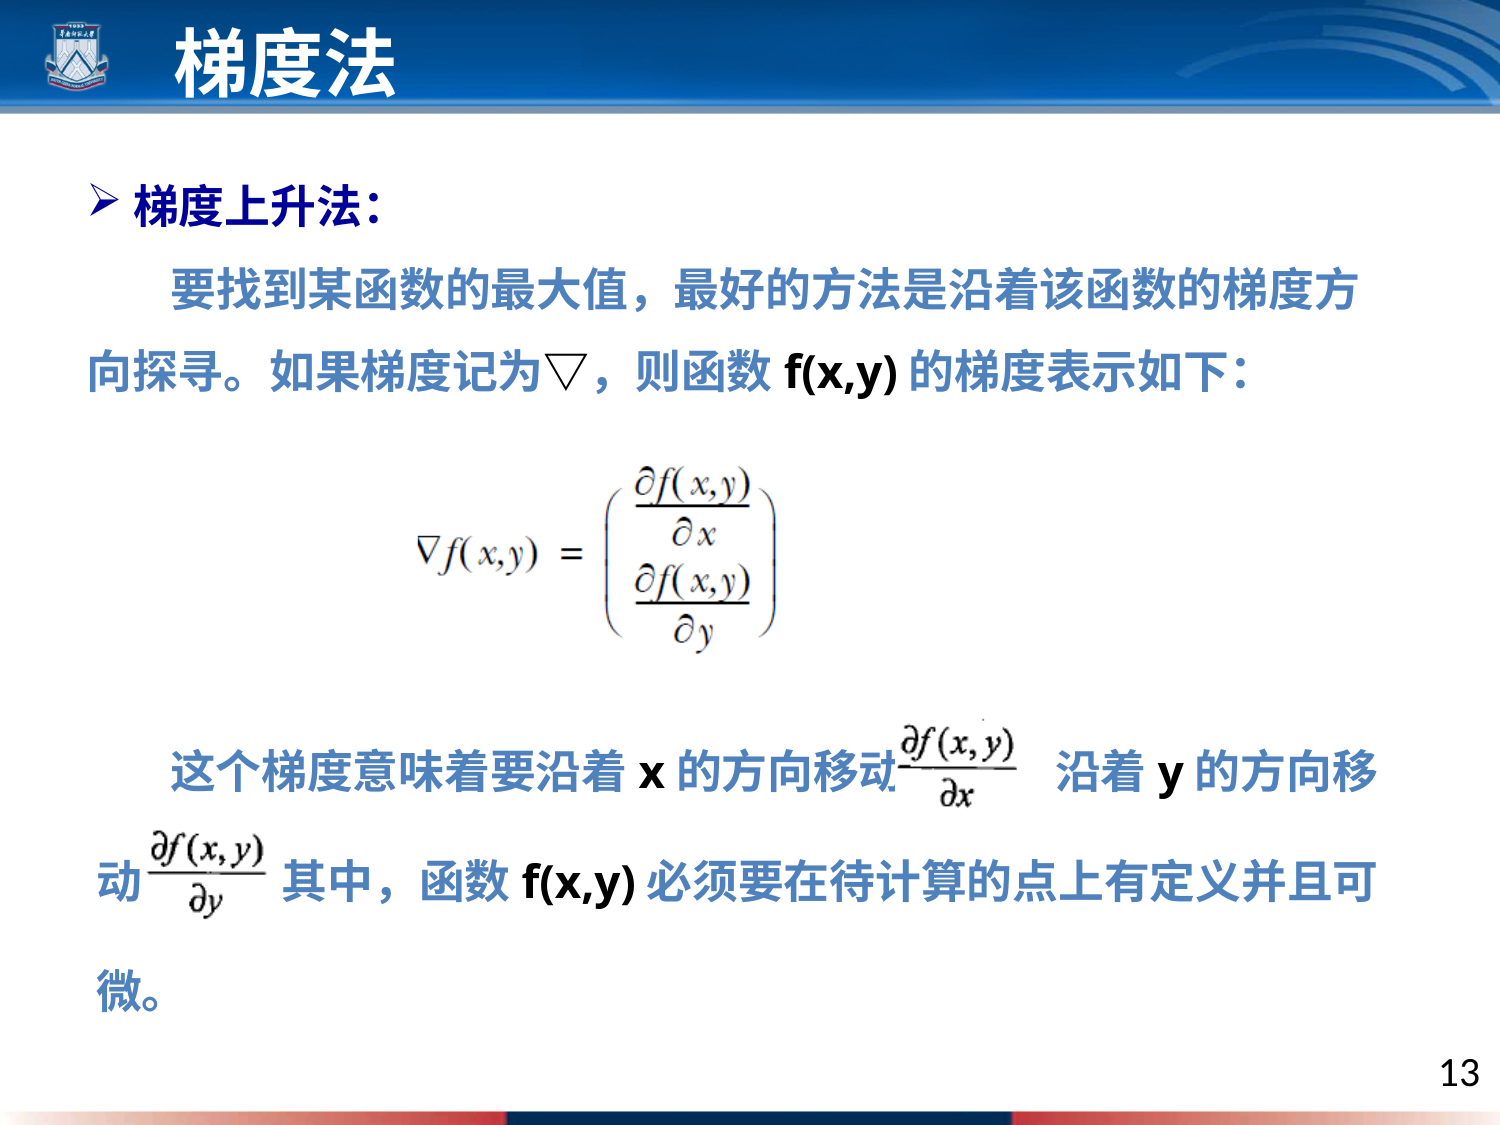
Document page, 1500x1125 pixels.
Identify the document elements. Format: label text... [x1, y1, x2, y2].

text_box 梯度法 [158, 0, 1434, 163]
text_box 梯度上升法： 要找到某函数的最大值，最好的方法是沿着该函数的梯度方向探寻。如果梯度记为▽，则函数f(x,y)的梯度表示如下： [71, 142, 1379, 405]
text_box 这个梯度意味着要沿着x的方向移动 ，沿着y的方向移动 。其中，函数f(x,y)必须要在待计算的点上有定义并且可微。 [81, 680, 1419, 1026]
picture [0, 0, 1500, 1125]
